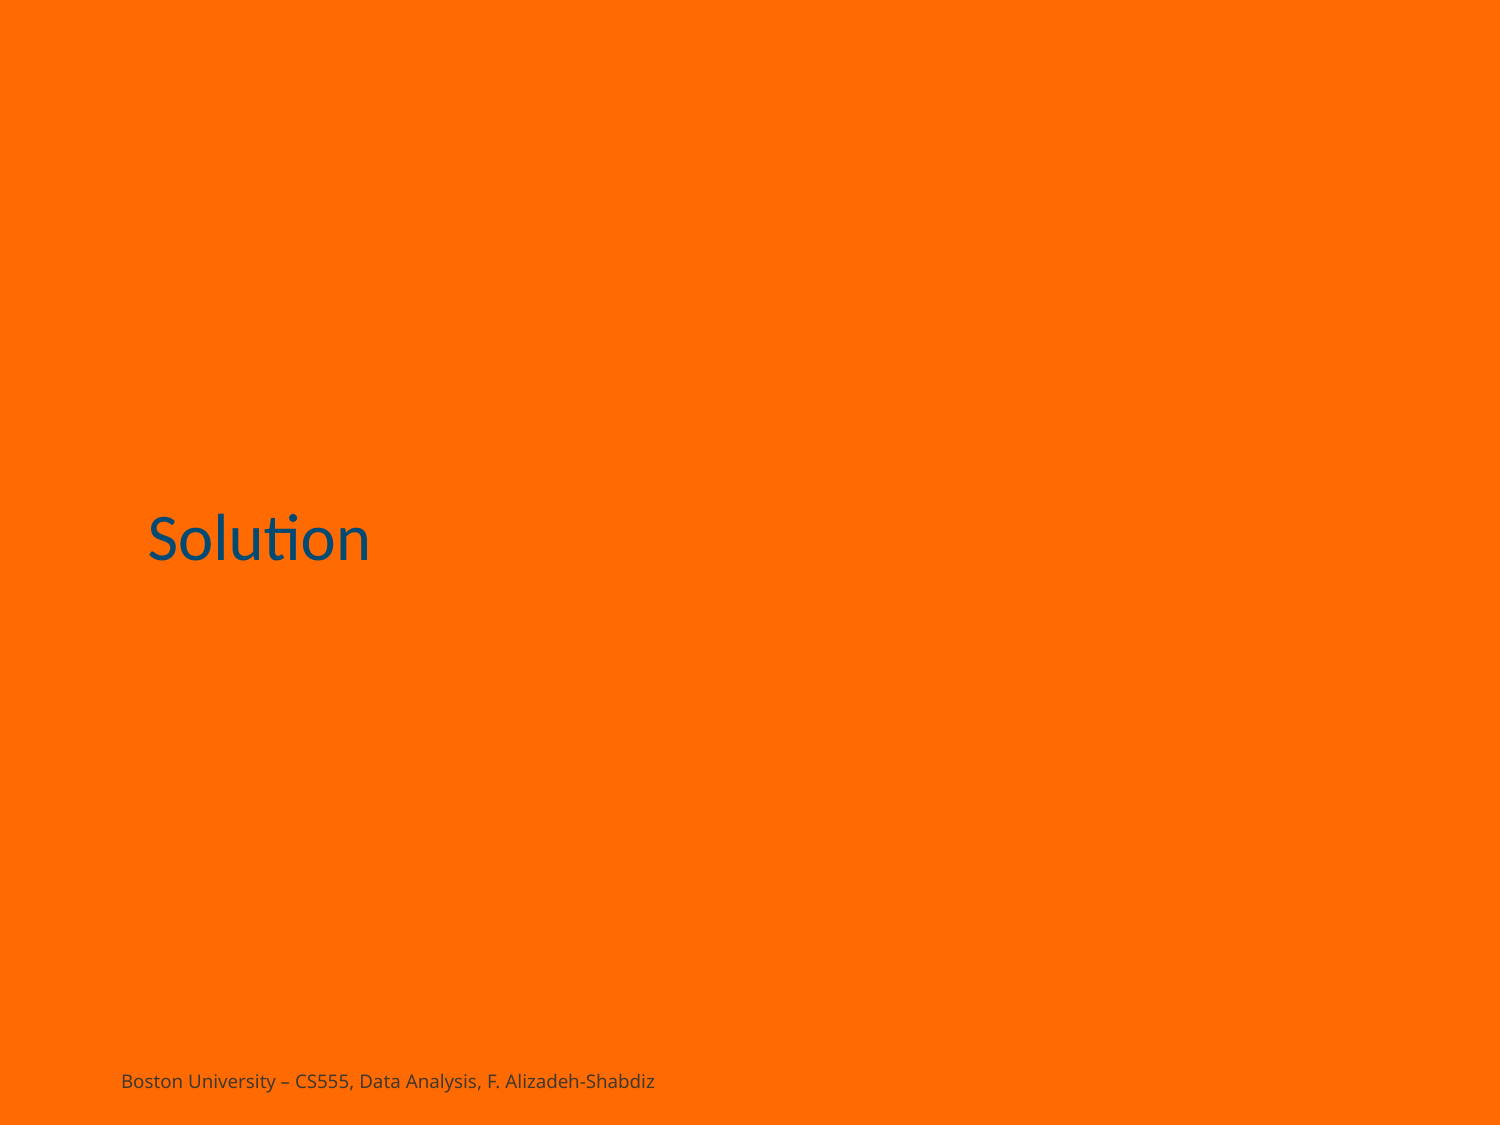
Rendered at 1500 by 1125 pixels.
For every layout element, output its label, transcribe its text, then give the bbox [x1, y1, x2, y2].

list Solution [132, 486, 1371, 637]
